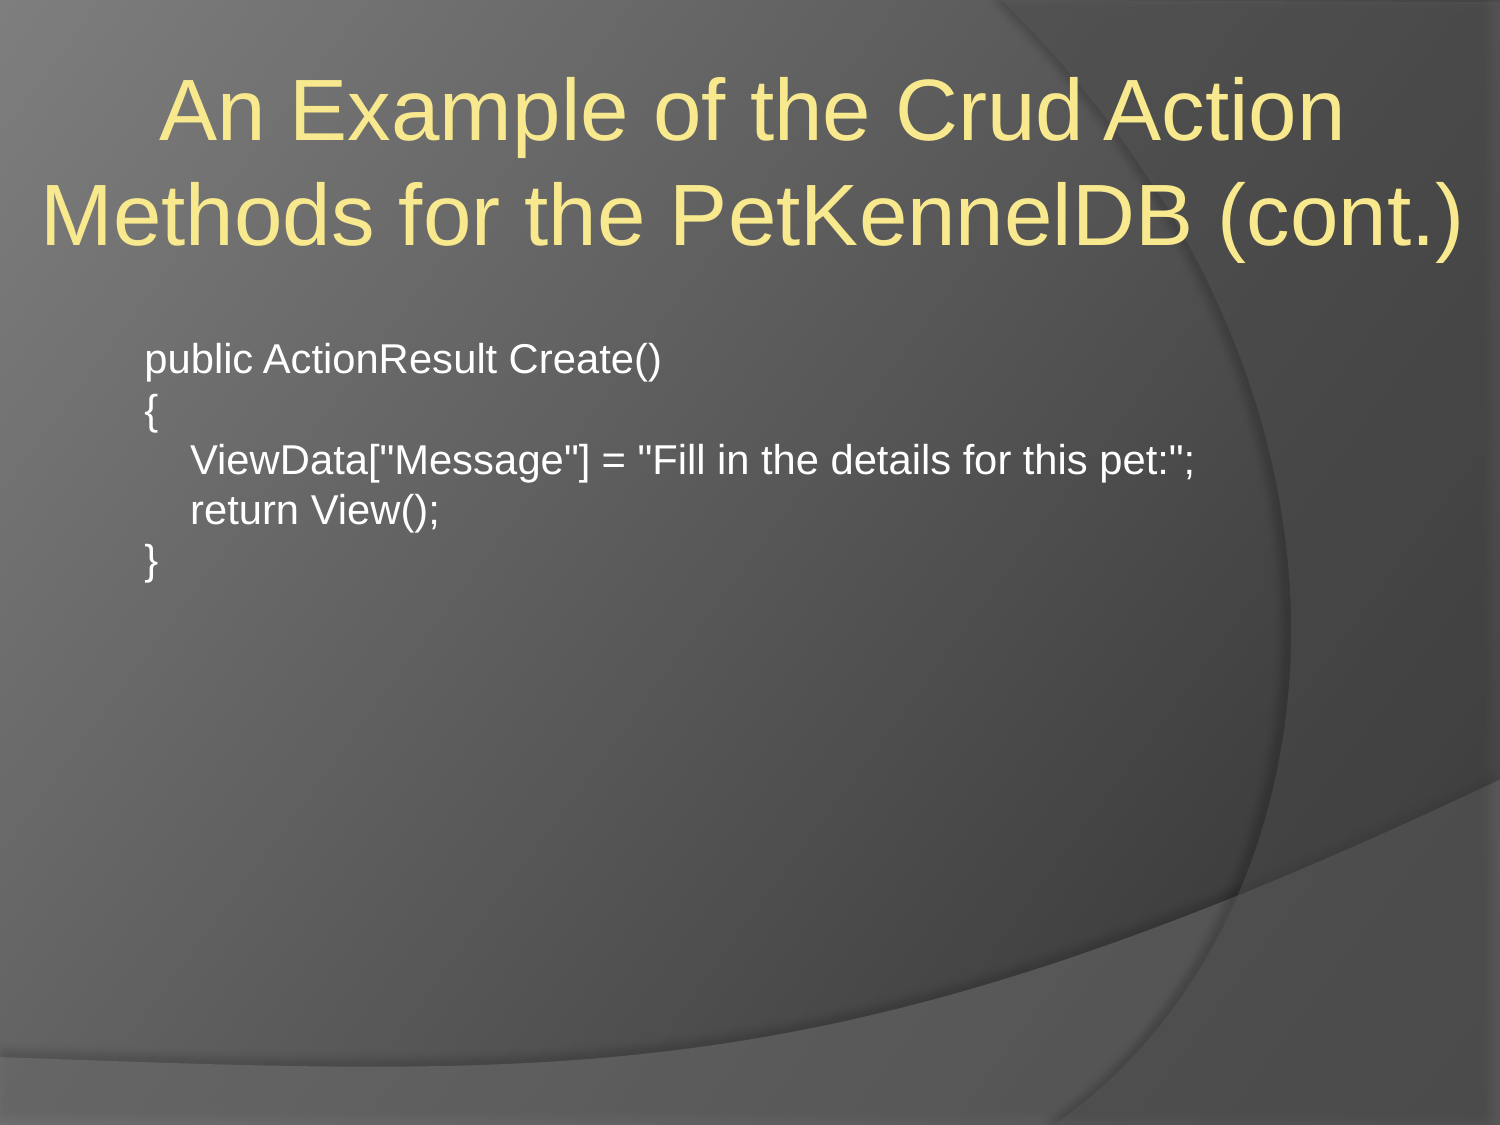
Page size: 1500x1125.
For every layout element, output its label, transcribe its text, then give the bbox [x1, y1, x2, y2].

text_box public ActionResult Create() { ViewData["Message"] = "Fill in the details for this pet:"; return View(); } [37, 324, 1500, 590]
subtitle An Example of the Crud Action Methods for the PetKennelDB (cont.) [0, 50, 1500, 263]
